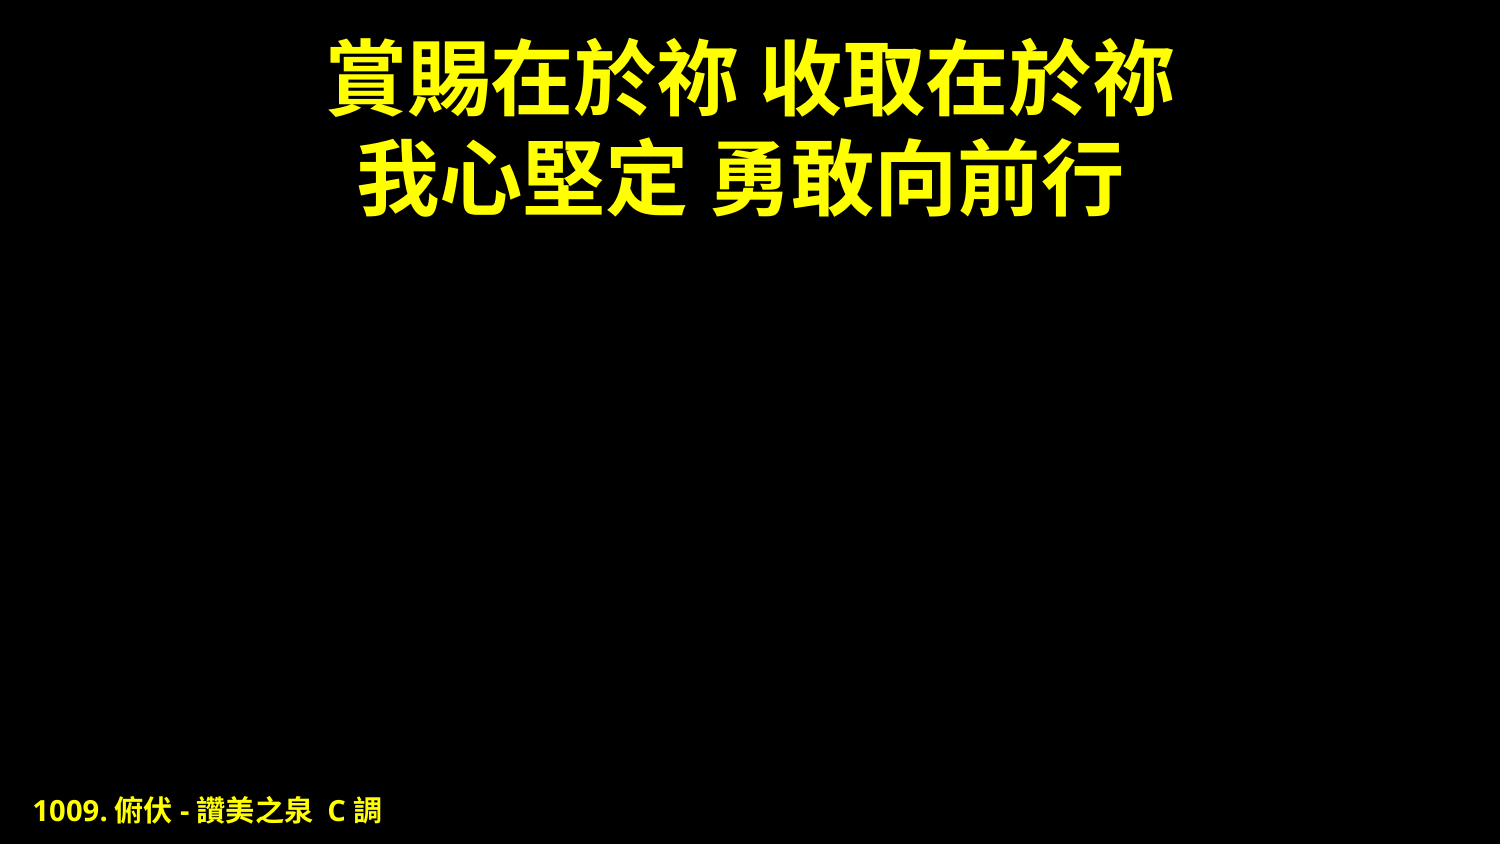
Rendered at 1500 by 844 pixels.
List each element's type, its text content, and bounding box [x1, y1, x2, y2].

text_box 1009.俯伏-讚美之泉 C調 [17, 784, 774, 835]
title 賞賜在於祢 收取在於祢 我心堅定 勇敢向前行 [0, 55, 1500, 197]
